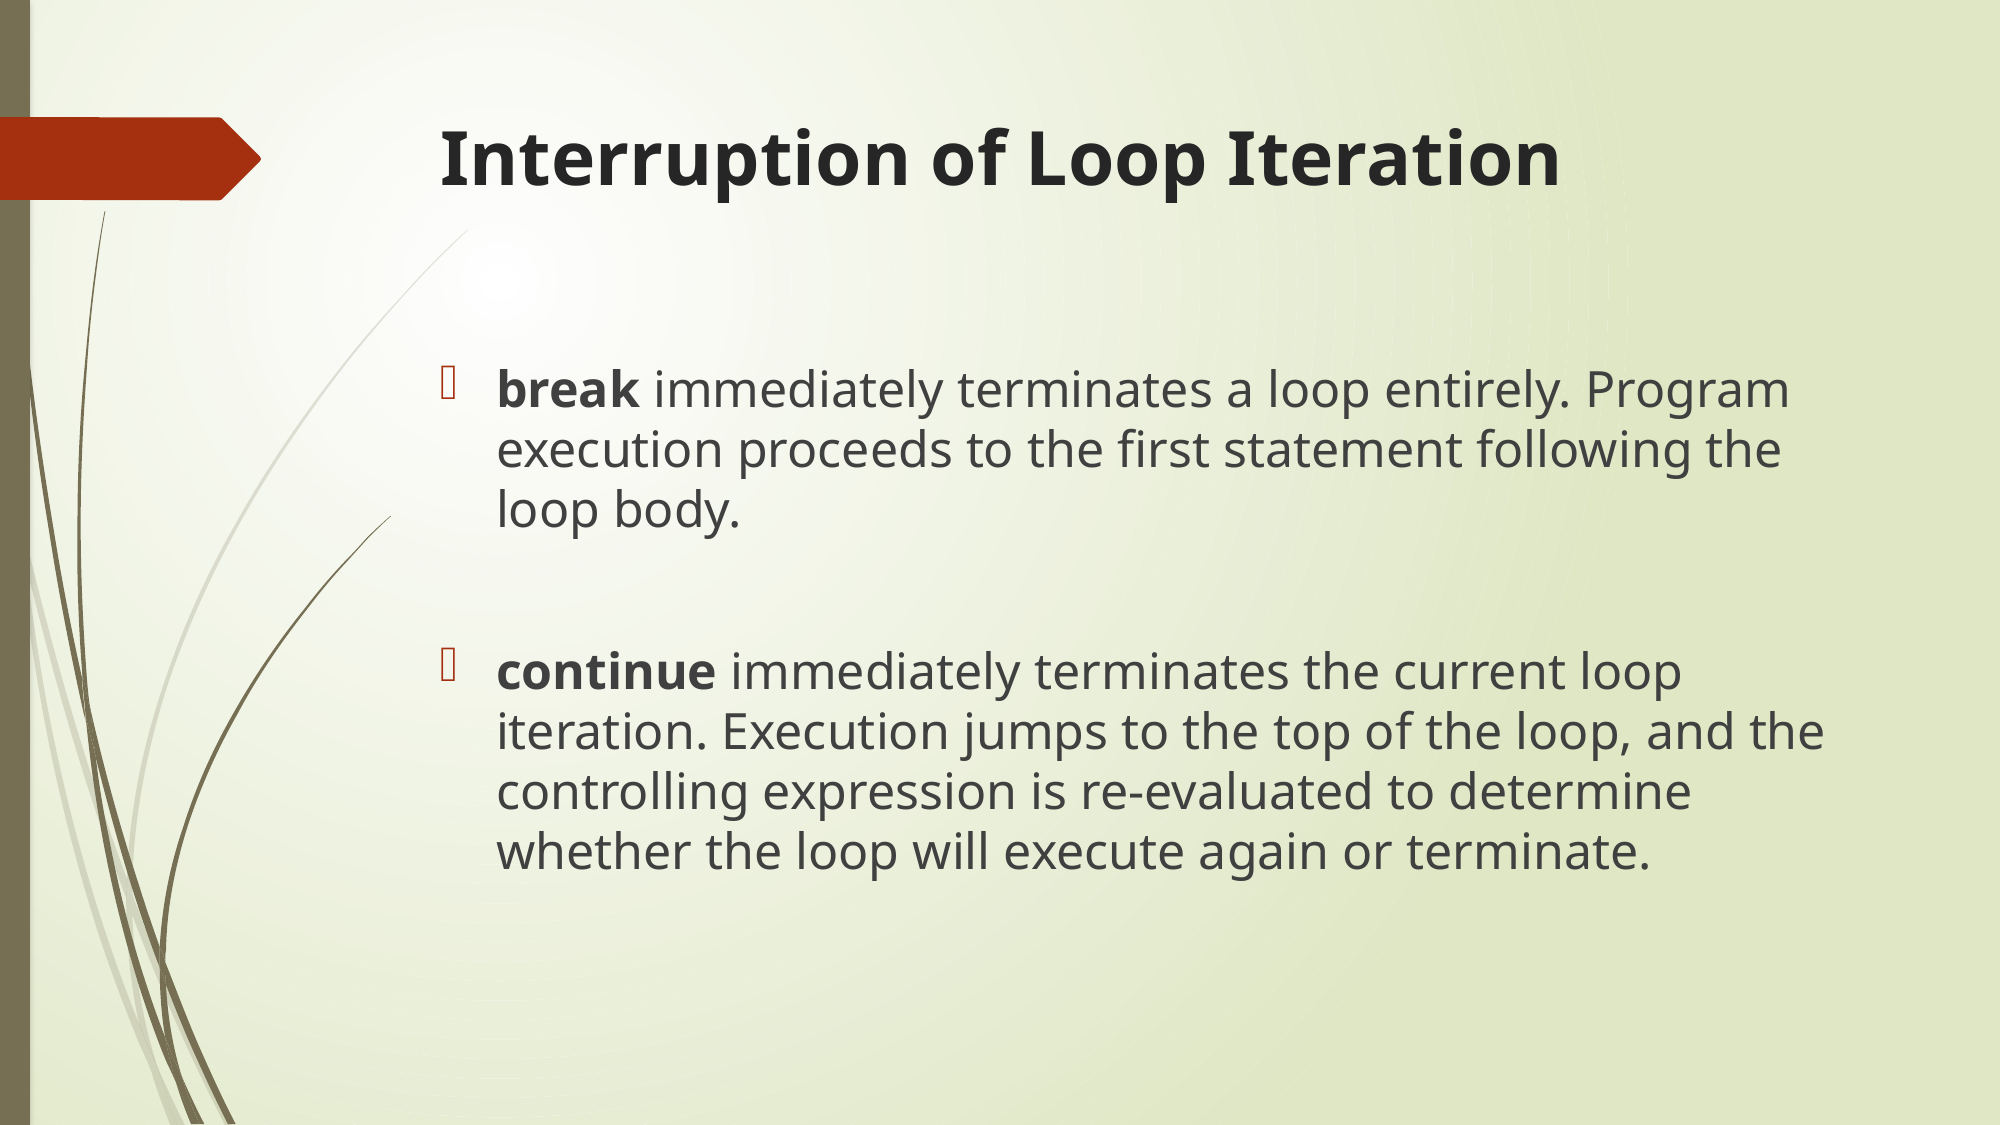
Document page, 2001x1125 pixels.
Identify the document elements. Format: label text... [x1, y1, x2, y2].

title Interruption of Loop Iteration [425, 102, 1888, 313]
list break immediately terminates a loop entirely. Program execution proceeds to the first statement following the loop body. continue immediately terminates the current loop iteration. Execution jumps to the top of the loop, and the controlling expression is re-evaluated to determine whether the loop will execute again or terminate. [424, 350, 1888, 970]
